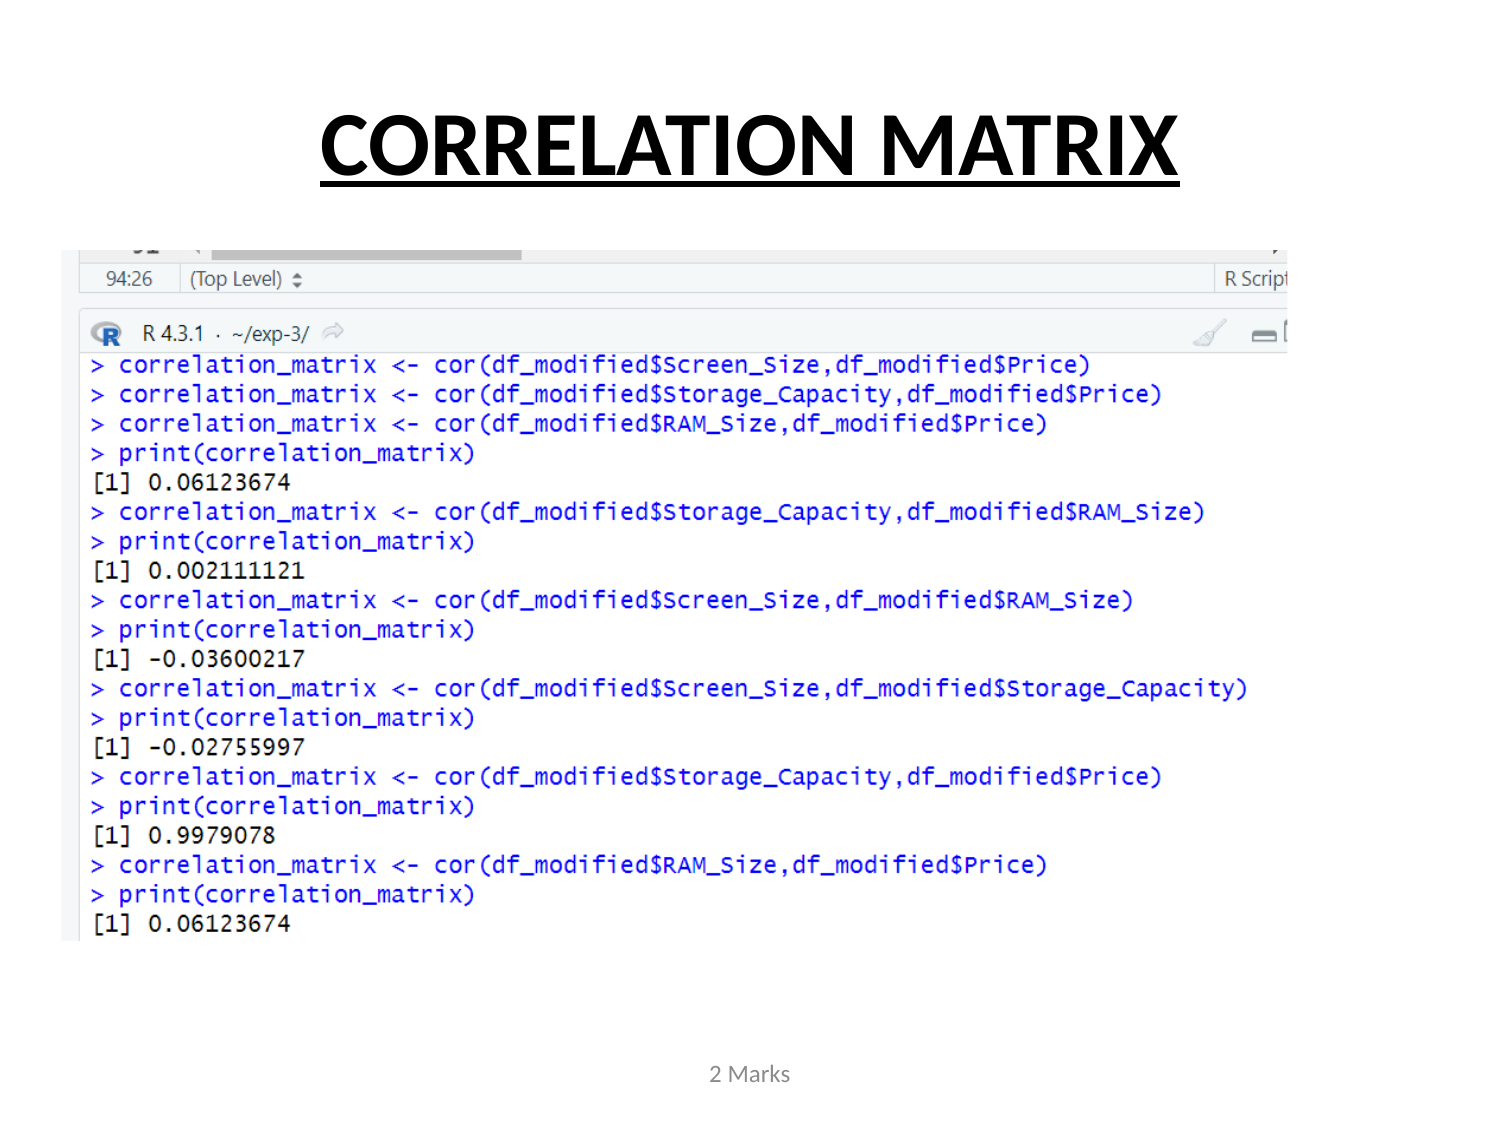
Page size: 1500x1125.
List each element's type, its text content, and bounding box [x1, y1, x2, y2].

title CORRELATION MATRIX [75, 45, 1425, 233]
footer 2 Marks [512, 1042, 988, 1103]
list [61, 249, 1288, 941]
